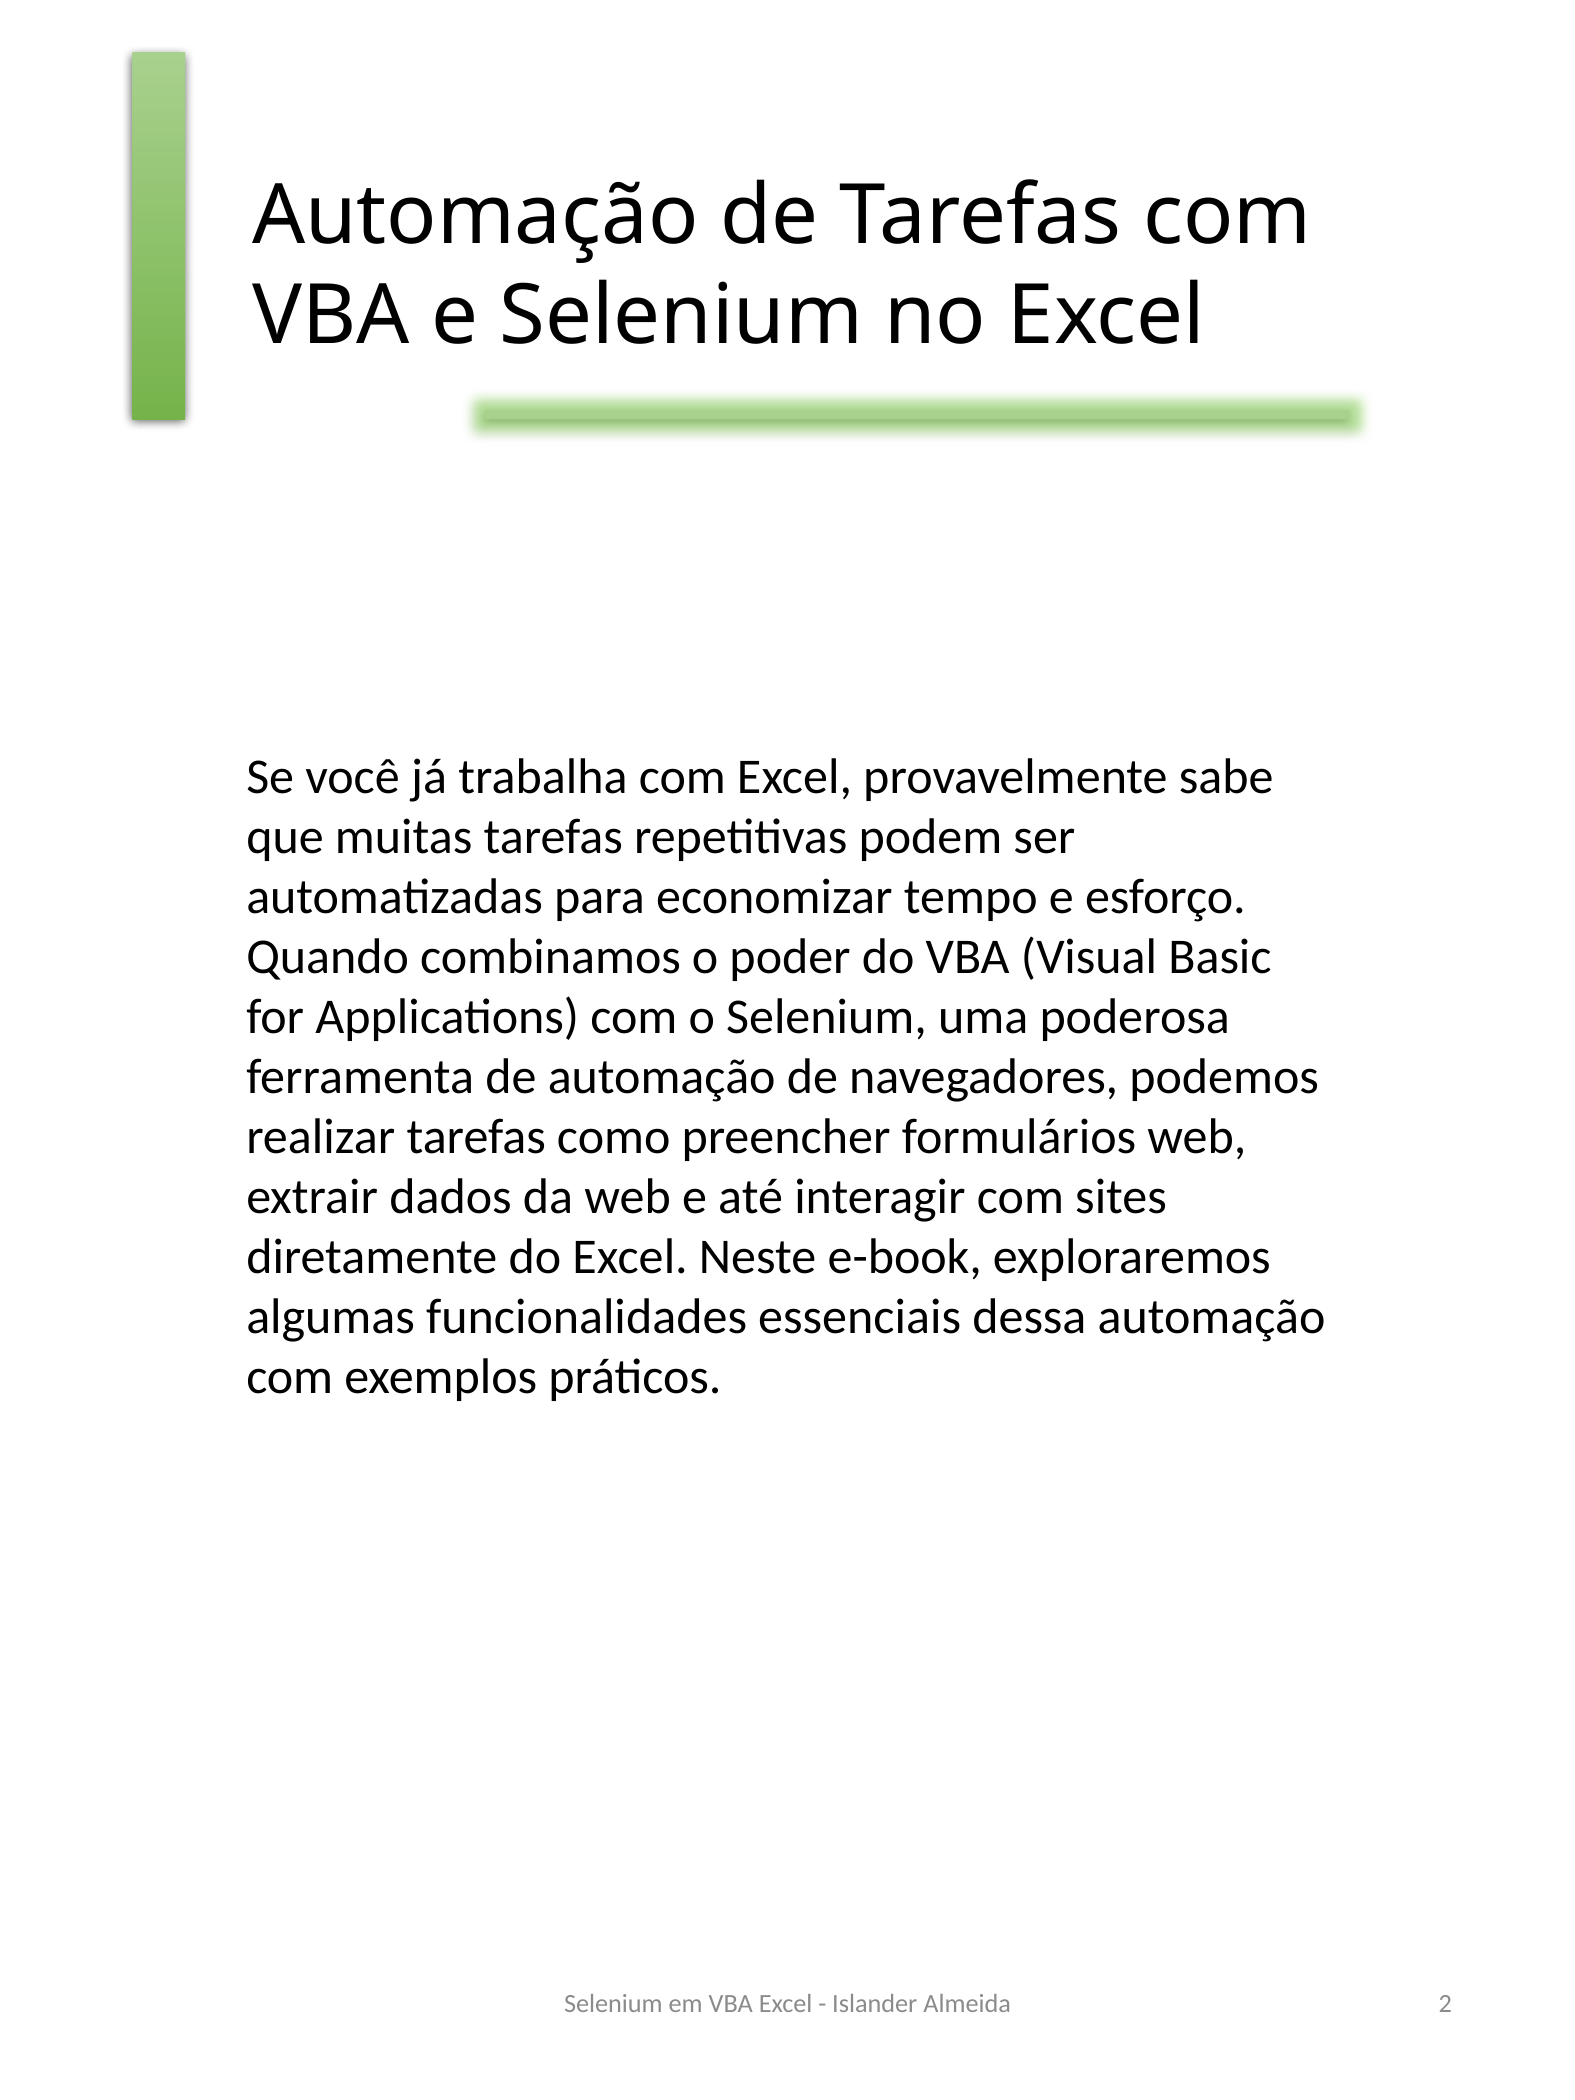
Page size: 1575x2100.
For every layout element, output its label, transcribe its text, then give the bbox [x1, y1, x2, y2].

text_box Automação de Tarefas com VBA e Selenium no Excel [237, 152, 1350, 368]
slide_number 2 [1112, 1946, 1467, 2059]
text_box [132, 52, 186, 420]
footer Selenium em VBA Excel - Islander Almeida [521, 1946, 1054, 2059]
text_box [484, 409, 1350, 420]
text_box Se você já trabalha com Excel, provavelmente sabe que muitas tarefas repetitivas podem ser automatizadas para economizar tempo e esforço. Quando combinamos o poder do VBA (Visual Basic for Applications) com o Selenium, uma poderosa ferramenta de automação de navegadores, podemos realizar tarefas como preencher formulários web, extrair dados da web e até interagir com sites diretamente do Excel. Neste e-book, exploraremos algumas funcionalidades essenciais dessa automação com exemplos práticos. [231, 736, 1344, 1411]
